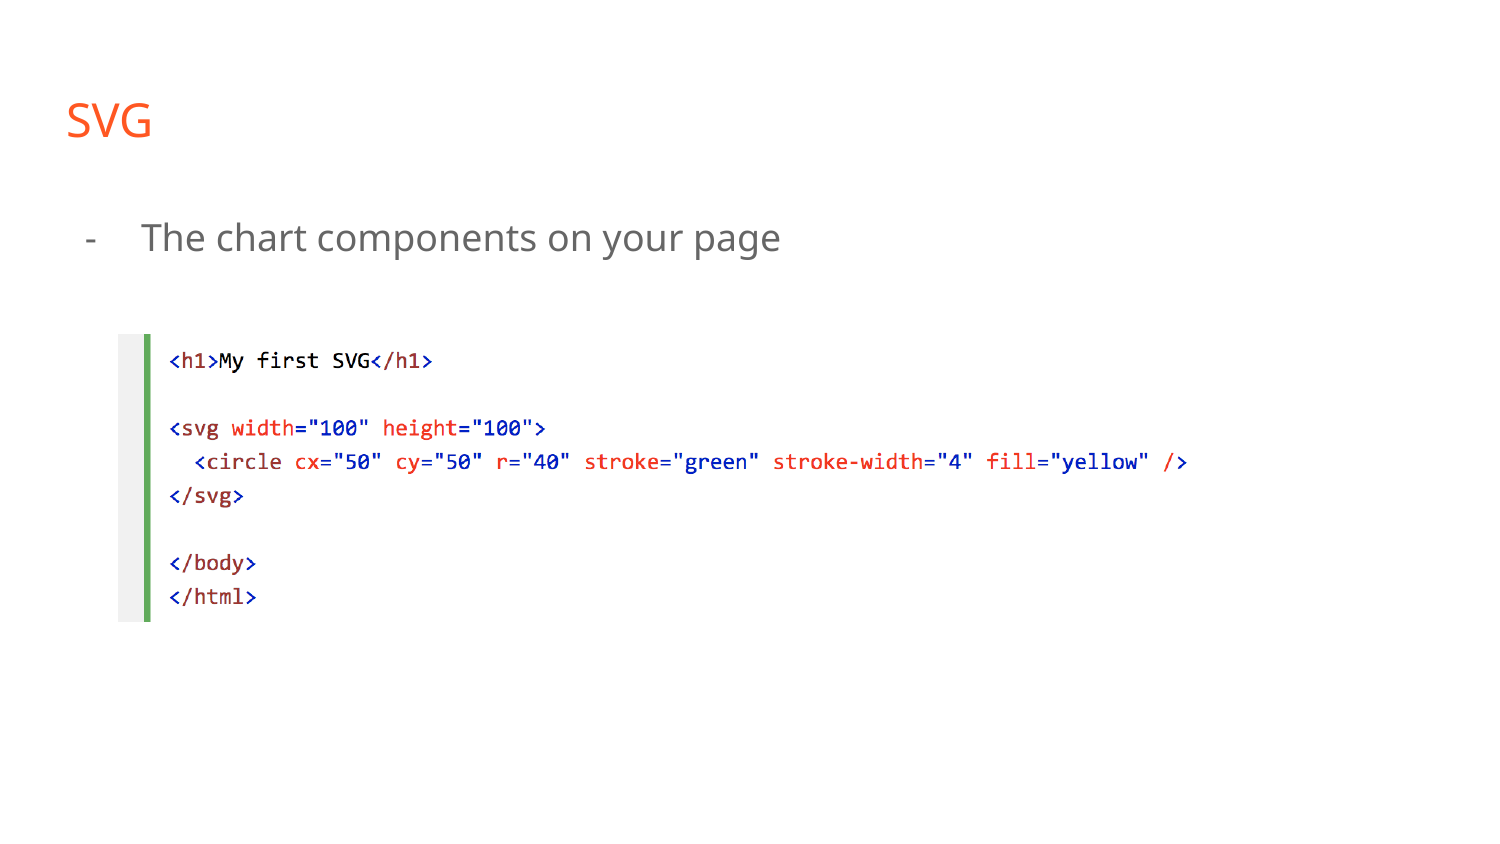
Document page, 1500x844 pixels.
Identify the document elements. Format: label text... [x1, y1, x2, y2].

picture [118, 334, 1298, 622]
title SVG [51, 72, 1449, 167]
list The chart components on your page [51, 189, 1449, 750]
